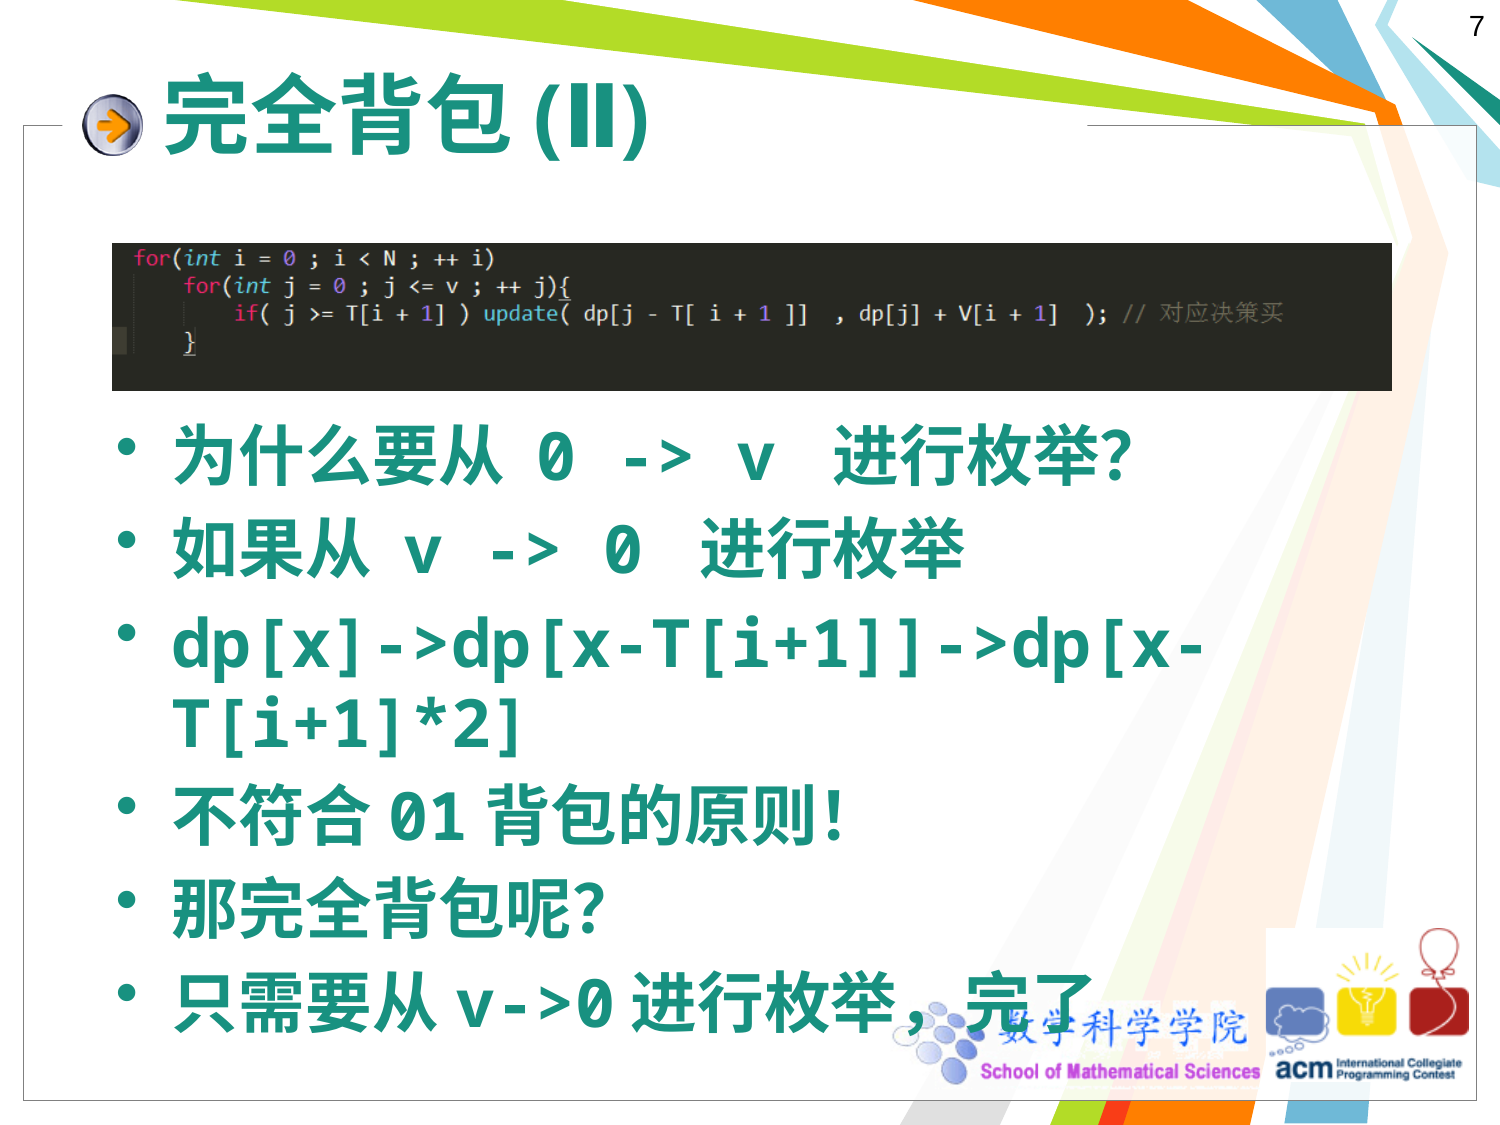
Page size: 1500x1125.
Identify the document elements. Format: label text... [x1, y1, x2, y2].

title 完全背包(Ⅱ) [147, 19, 1258, 207]
list 为什么要从 0 -> v 进行枚举？ 如果从 v -> 0 进行枚举 dp[x]->dp[x-T[i+1]]->dp[x-T[i+1]*2] 不符合01背包的原则！ 那完全背包呢？ 只需要从v->0进行枚举，完了 [100, 219, 1451, 963]
picture [890, 988, 1261, 1099]
picture [112, 243, 1392, 392]
picture [82, 94, 143, 156]
picture [1265, 928, 1469, 1082]
